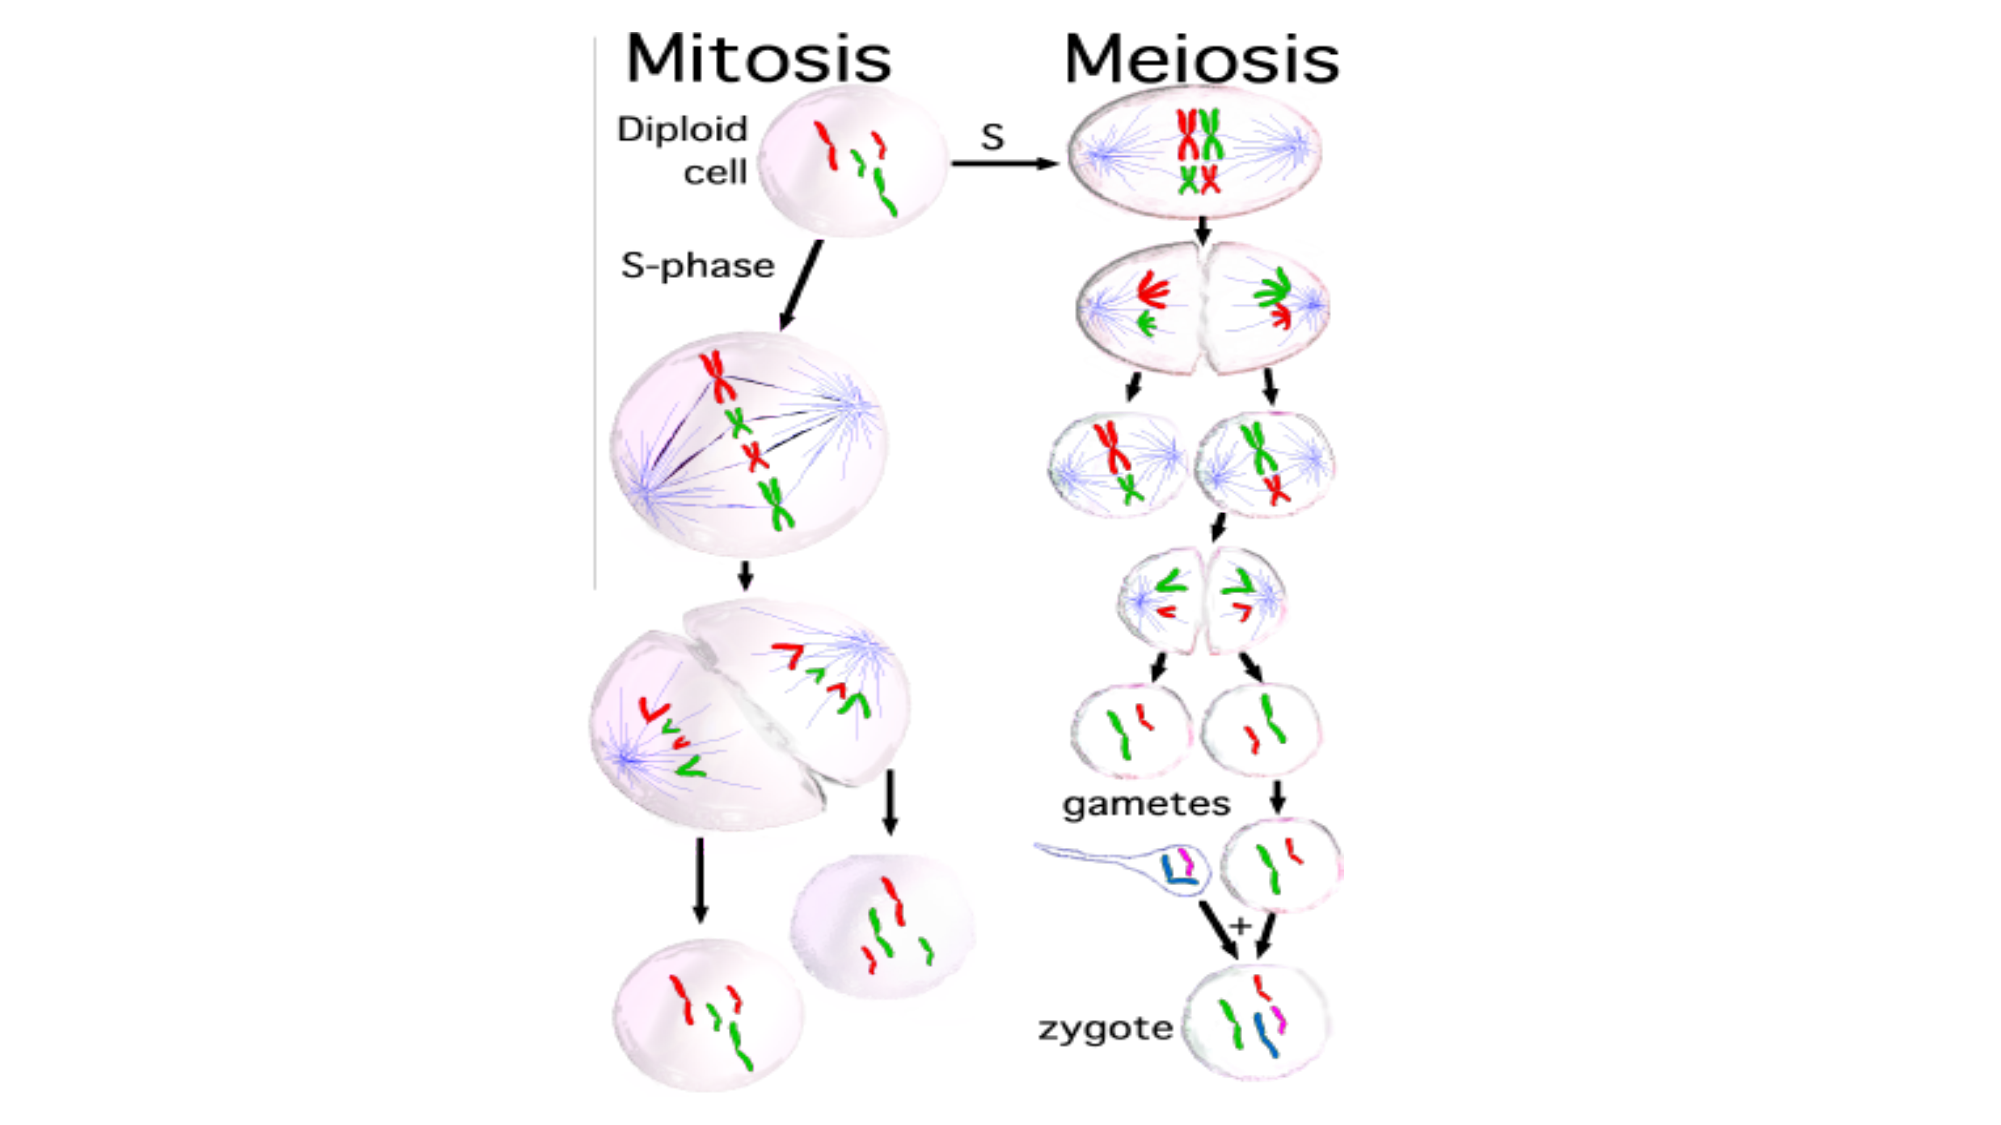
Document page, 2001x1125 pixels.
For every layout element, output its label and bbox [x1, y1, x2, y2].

picture [562, 32, 1344, 1097]
